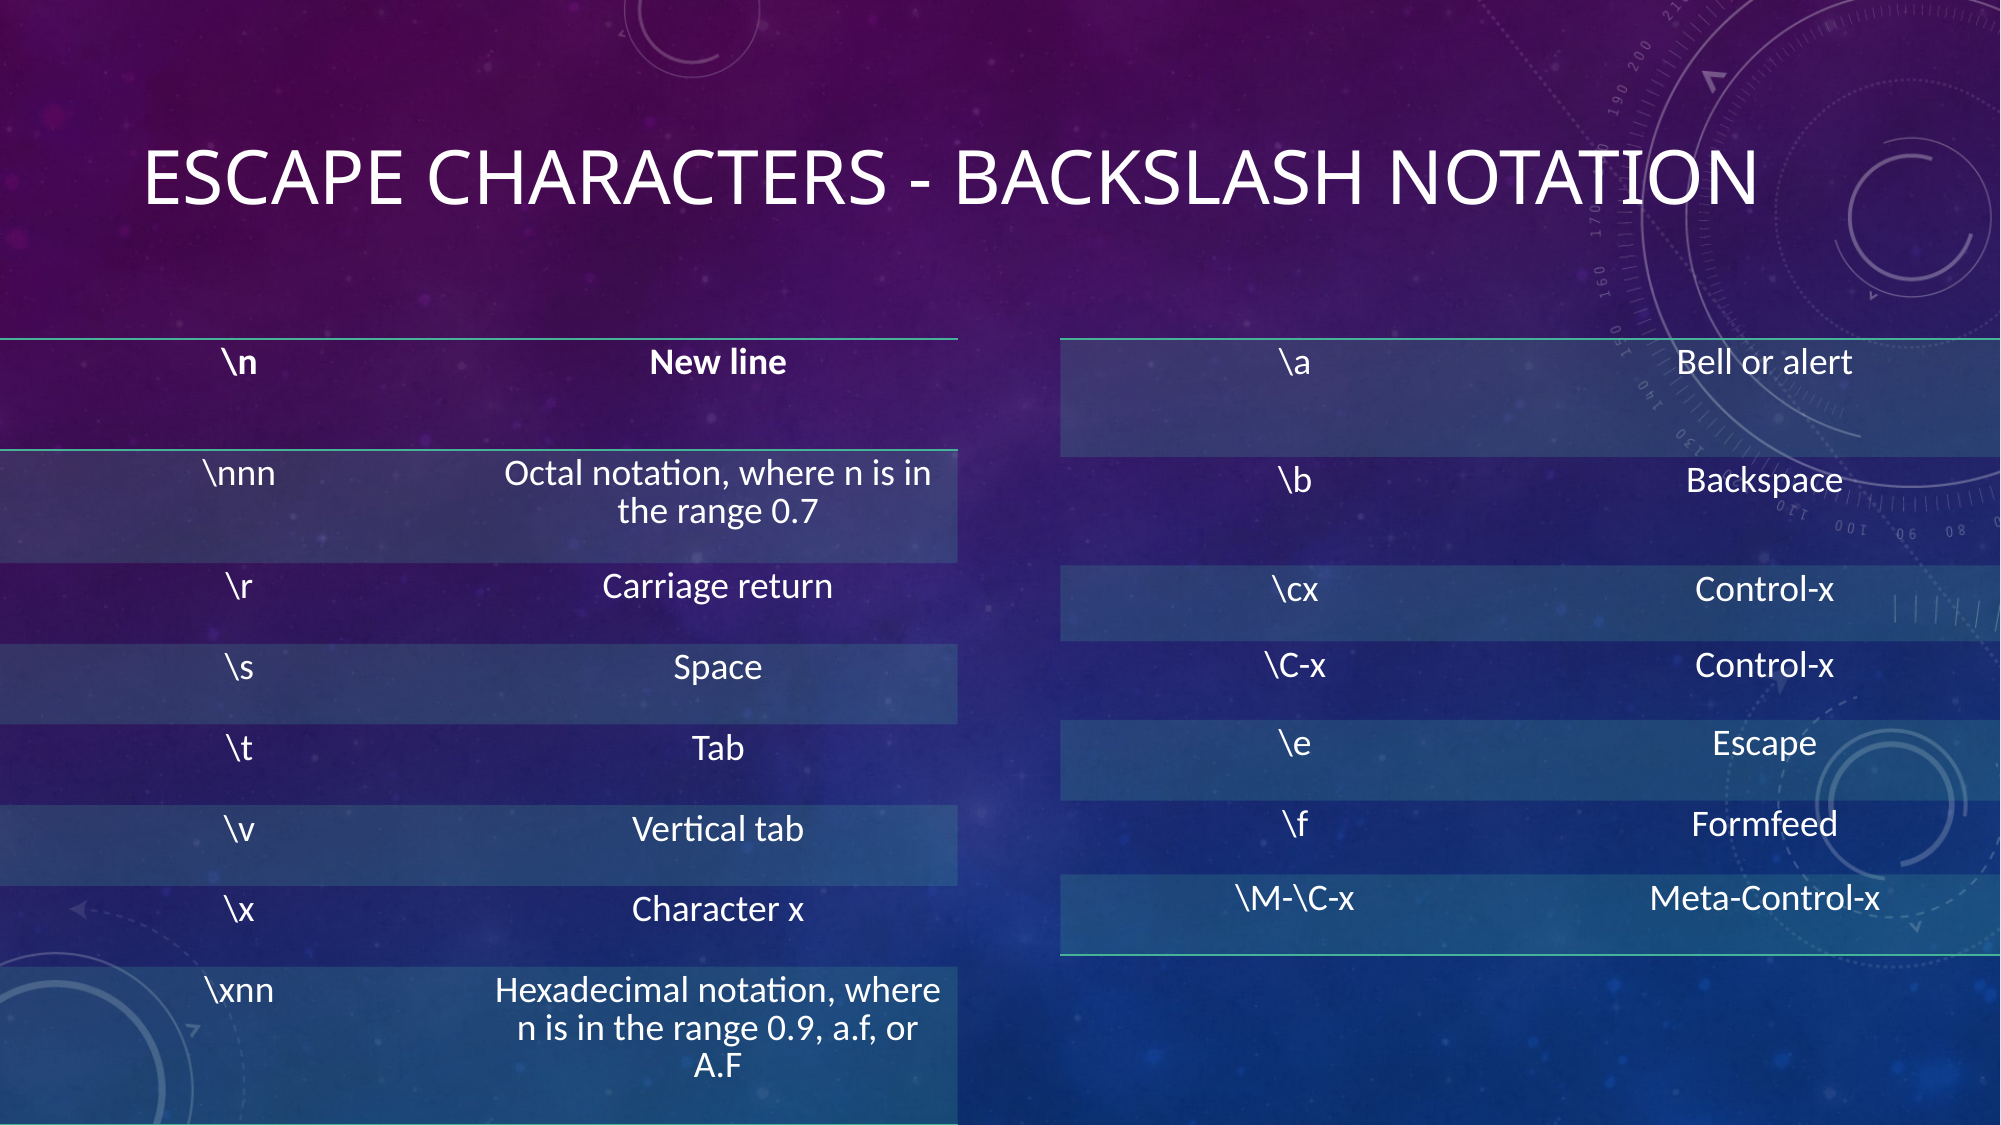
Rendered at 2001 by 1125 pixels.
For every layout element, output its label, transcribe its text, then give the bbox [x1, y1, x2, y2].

table_cell Carriage return [479, 563, 958, 644]
table_cell Space [479, 644, 958, 724]
table_cell \x [0, 886, 479, 967]
table_cell \f [1060, 801, 1530, 874]
table_cell Hexadecimal notation, where n is in the range 0.9, a.f, or A.F [479, 967, 958, 1124]
table_cell Character x [479, 886, 958, 967]
table_cell Control-x [1530, 641, 2000, 720]
table_cell Meta-Control-x [1530, 874, 2000, 954]
table_cell Backspace [1530, 457, 2000, 565]
table_cell \b [1060, 457, 1530, 565]
table_cell Escape [1530, 720, 2000, 801]
table_cell \cx [1060, 565, 1530, 641]
table_header Bell or alert [1530, 340, 2000, 457]
table_cell \r [0, 563, 479, 644]
table_cell \v [0, 805, 479, 886]
table_cell \e [1060, 720, 1530, 801]
table_header \n [0, 340, 479, 449]
table_cell Octal notation, where n is in the range 0.7 [479, 451, 958, 563]
table_header \a [1060, 340, 1530, 457]
table_cell Control-x [1530, 565, 2000, 641]
table_cell \M-\C-x [1060, 874, 1530, 954]
table_cell Vertical tab [479, 805, 958, 886]
table_cell \t [0, 724, 479, 805]
table_cell \xnn [0, 967, 479, 1124]
picture [0, 0, 2001, 1125]
table_cell \C-x [1060, 641, 1530, 720]
table_cell Tab [479, 724, 958, 805]
table_header New line [479, 340, 958, 449]
table_cell Formfeed [1530, 801, 2000, 874]
title Escape Characters - Backslash notation [120, 67, 1783, 282]
table_cell \nnn [0, 451, 479, 563]
table_cell \s [0, 644, 479, 724]
